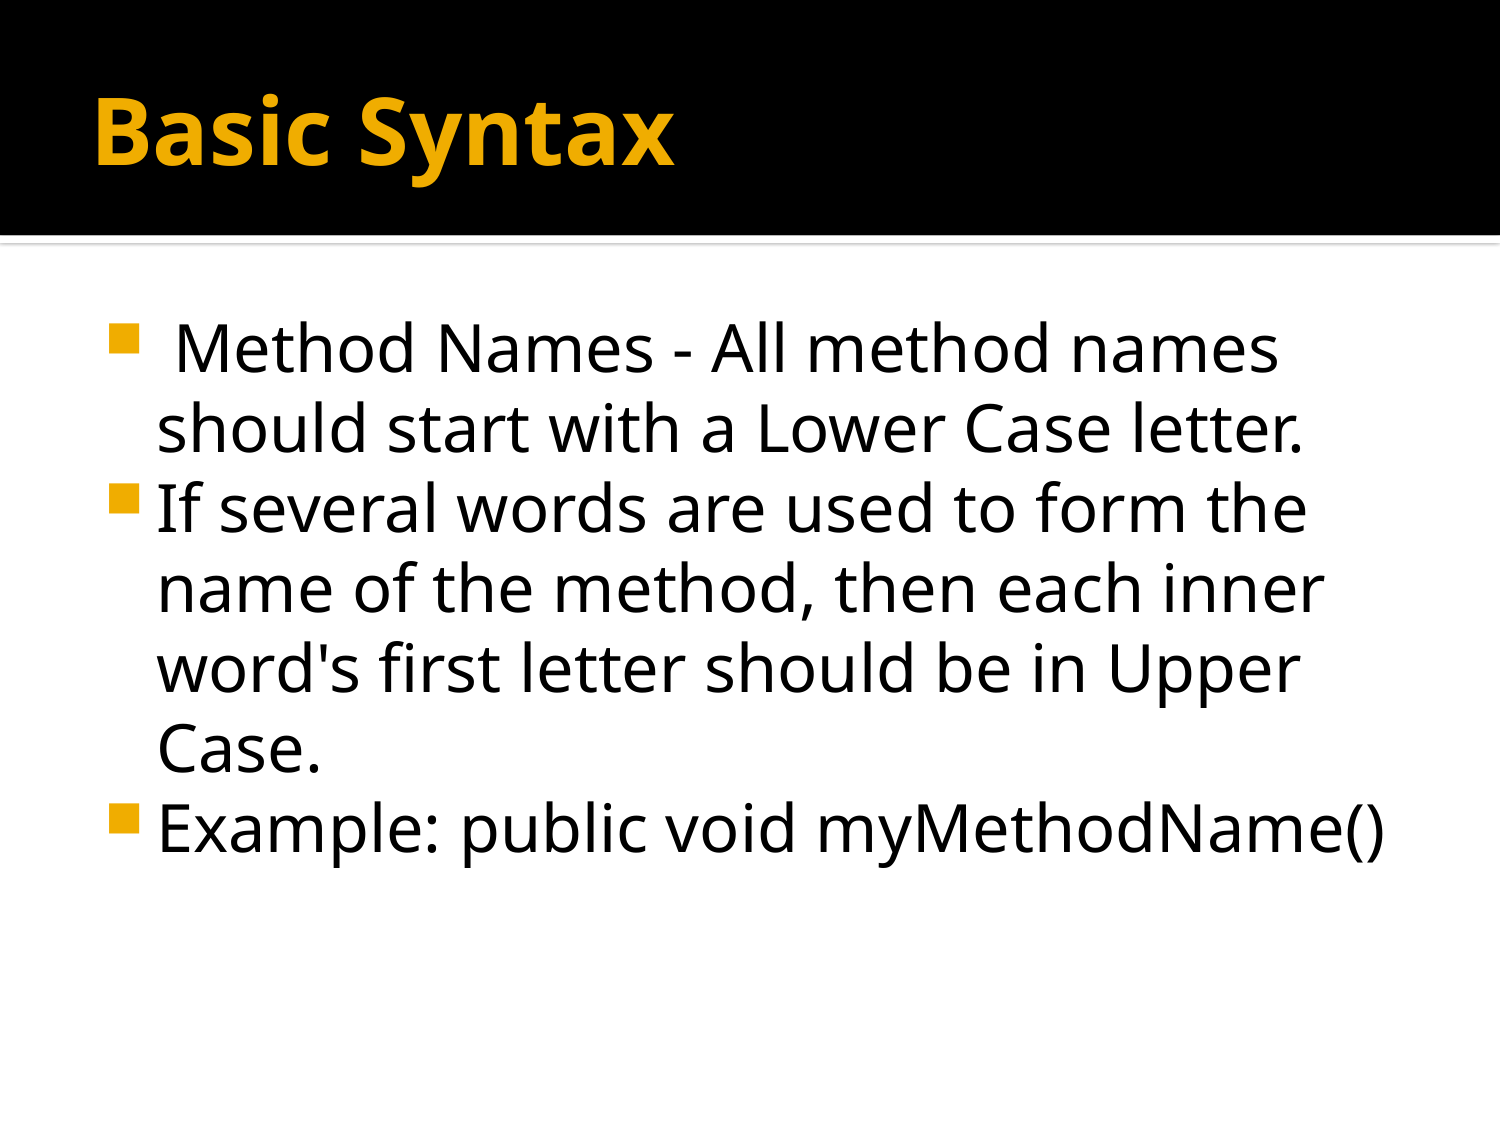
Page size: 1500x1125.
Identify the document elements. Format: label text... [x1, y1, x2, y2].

list Method Names - All method names should start with a Lower Case letter. If several words are used to form the name of the method, then each inner word's first letter should be in Upper Case. Example: public void myMethodName() [75, 291, 1425, 1050]
title Basic Syntax [75, 25, 1425, 231]
